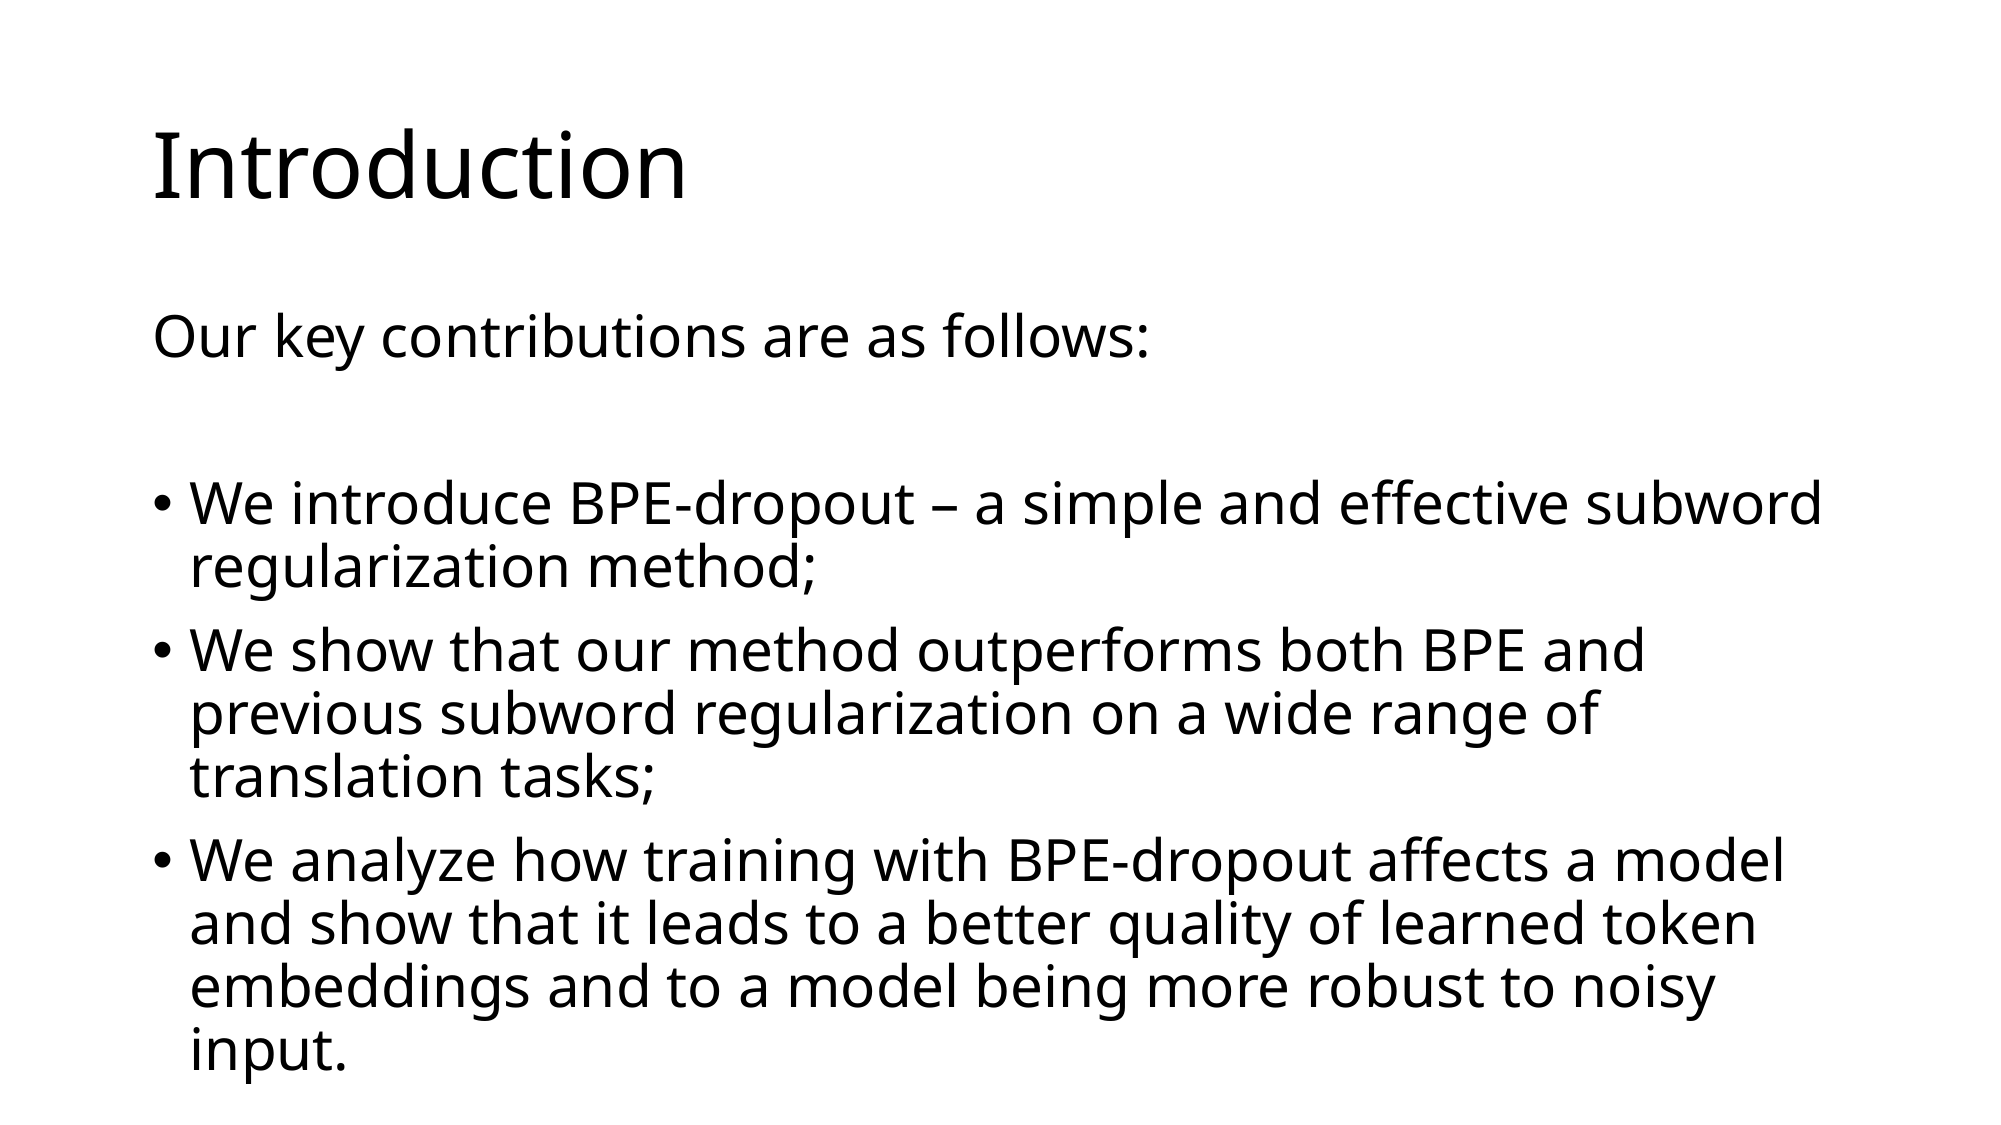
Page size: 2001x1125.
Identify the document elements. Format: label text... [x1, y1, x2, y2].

title Introduction [137, 59, 1863, 278]
list Our key contributions are as follows: We introduce BPE-dropout – a simple and effective subword regularization method; We show that our method outperforms both BPE and previous subword regularization on a wide range of translation tasks; We analyze how training with BPE-dropout affects a model and show that it leads to a better quality of learned token embeddings and to a model being more robust to noisy input. [137, 299, 1863, 1014]
